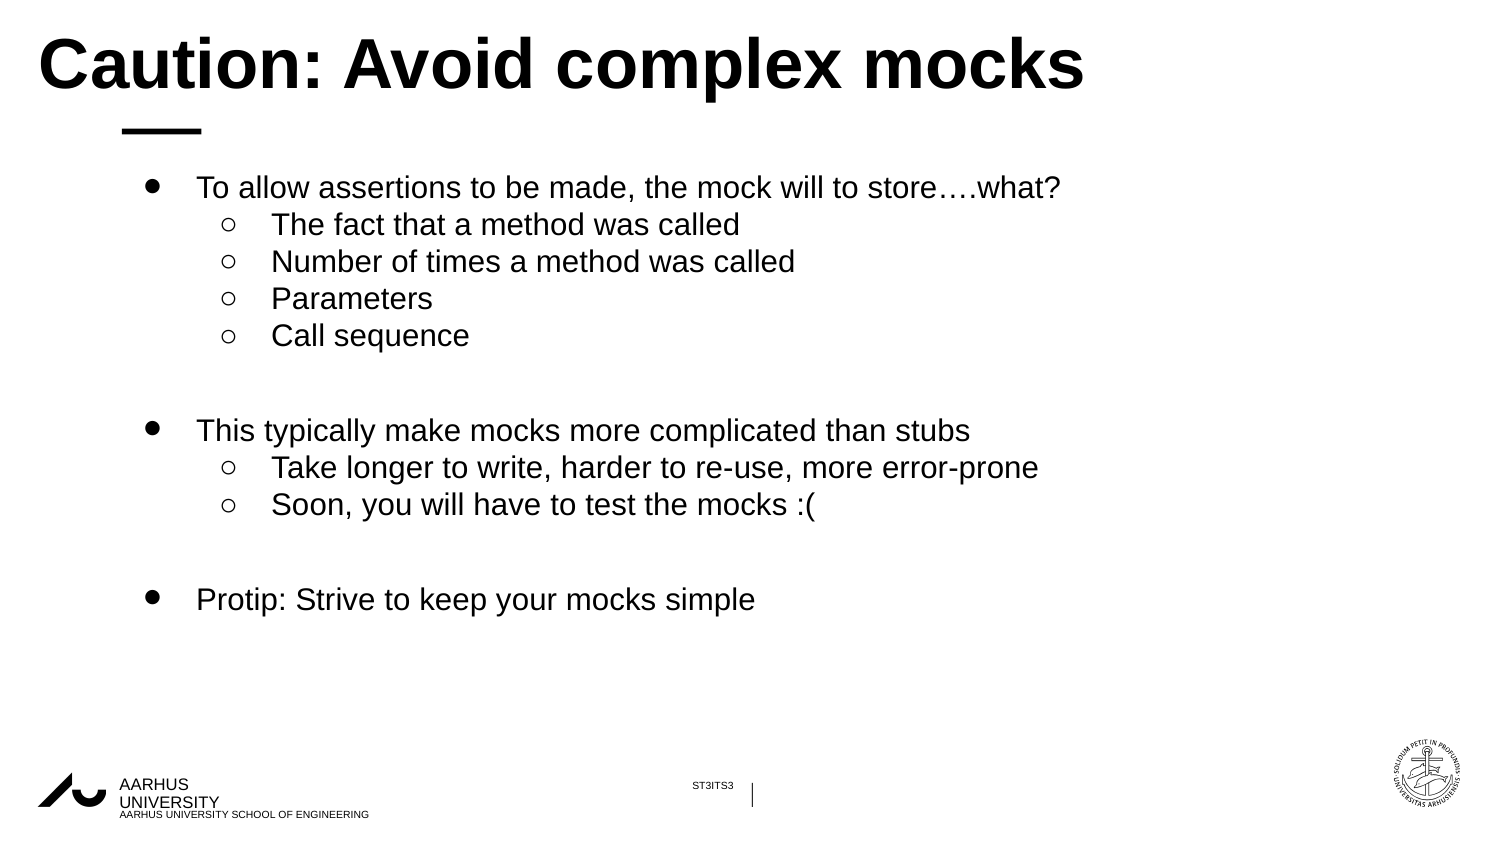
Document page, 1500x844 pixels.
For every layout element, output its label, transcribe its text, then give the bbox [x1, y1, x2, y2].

picture [1255, 737, 1460, 807]
picture [747, 737, 757, 807]
picture [37, 738, 106, 807]
list To allow assertions to be made, the mock will to store….what? The fact that a method was called Number of times a method was called Parameters Call sequence This typically make mocks more complicated than stubs Take longer to write, harder to re-use, more error-prone Soon, you will have to test the mocks :( Protip: Strive to keep your mocks simple [121, 168, 1379, 726]
title Caution: Avoid complex mocks [38, 28, 1461, 121]
